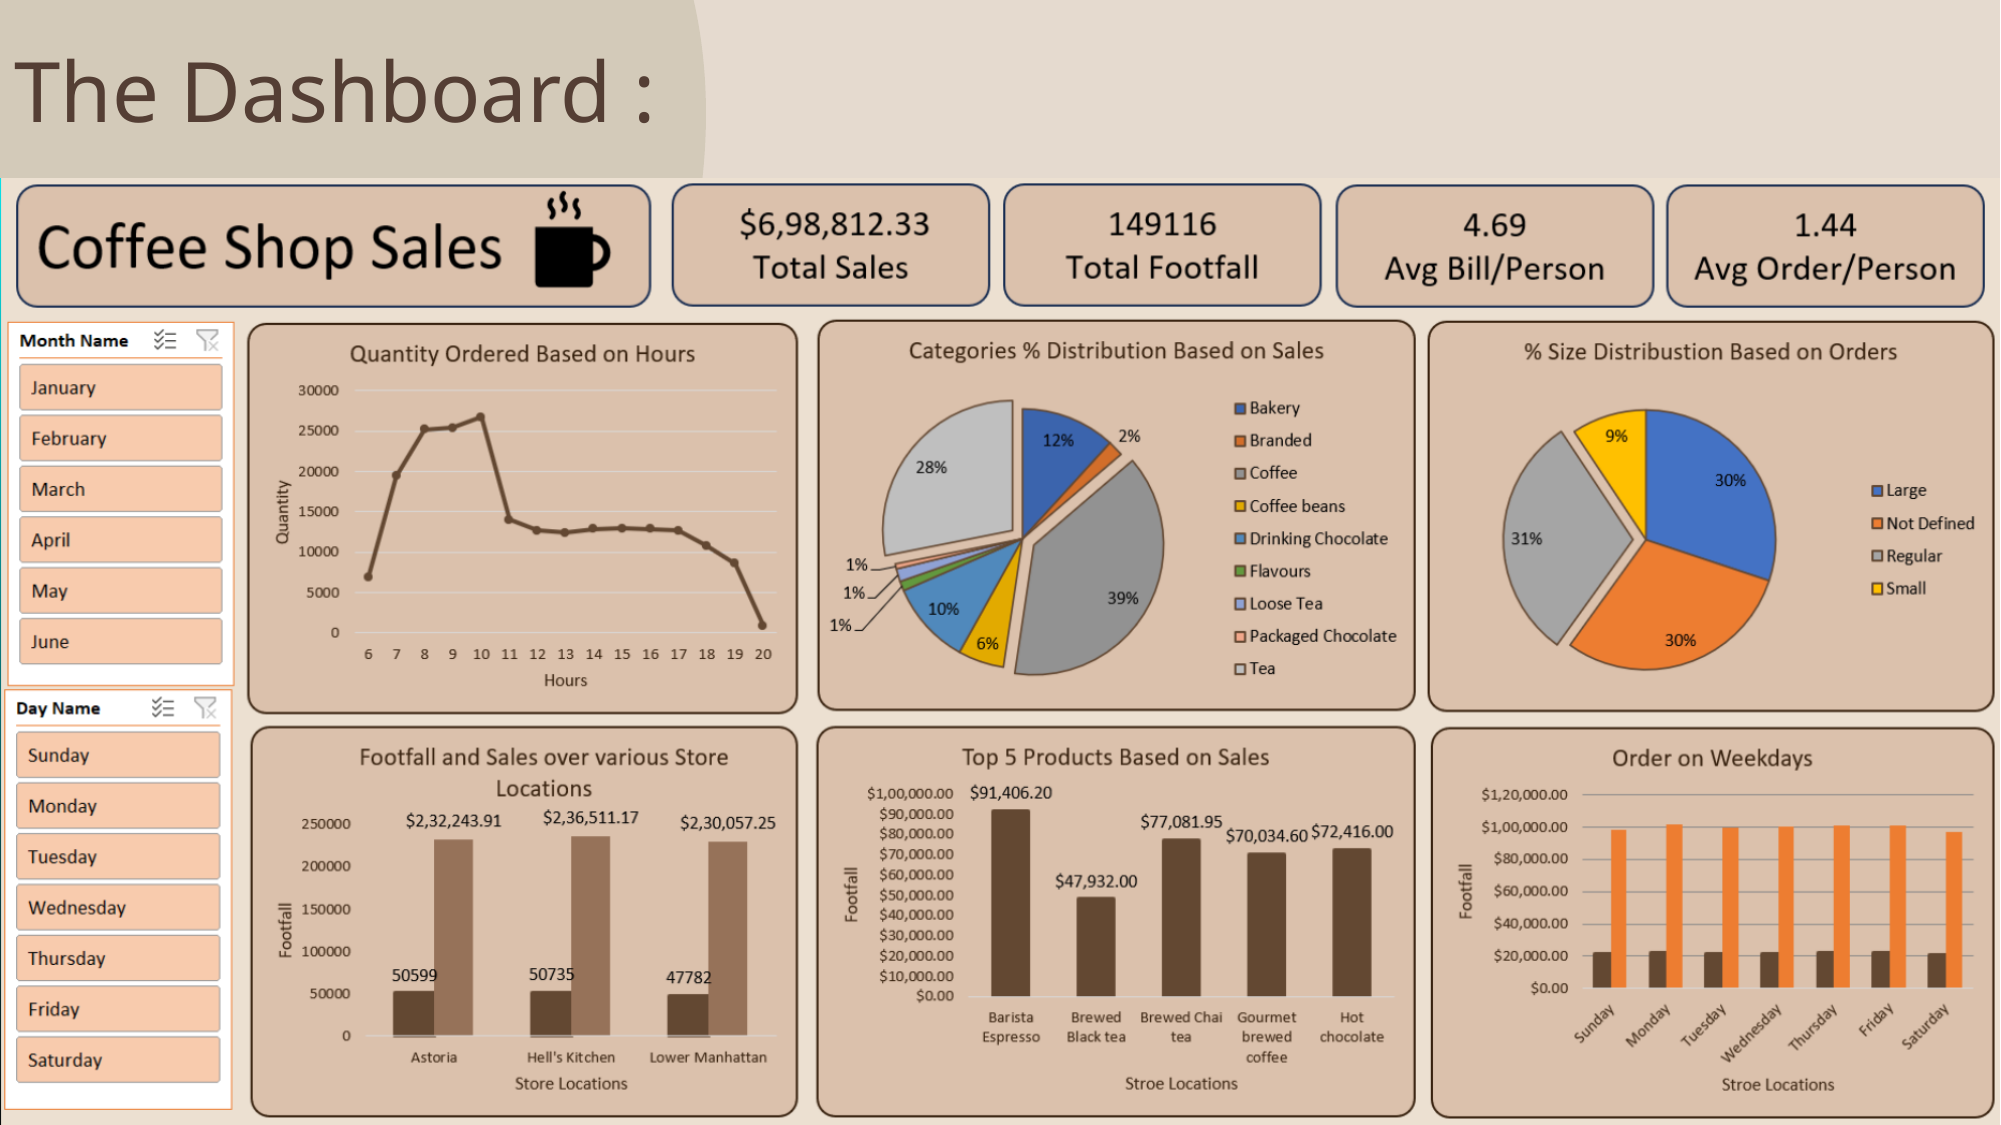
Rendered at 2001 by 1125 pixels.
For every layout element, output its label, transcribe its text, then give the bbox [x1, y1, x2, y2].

title The Dashboard : [0, 0, 749, 148]
picture [0, 178, 2000, 1125]
